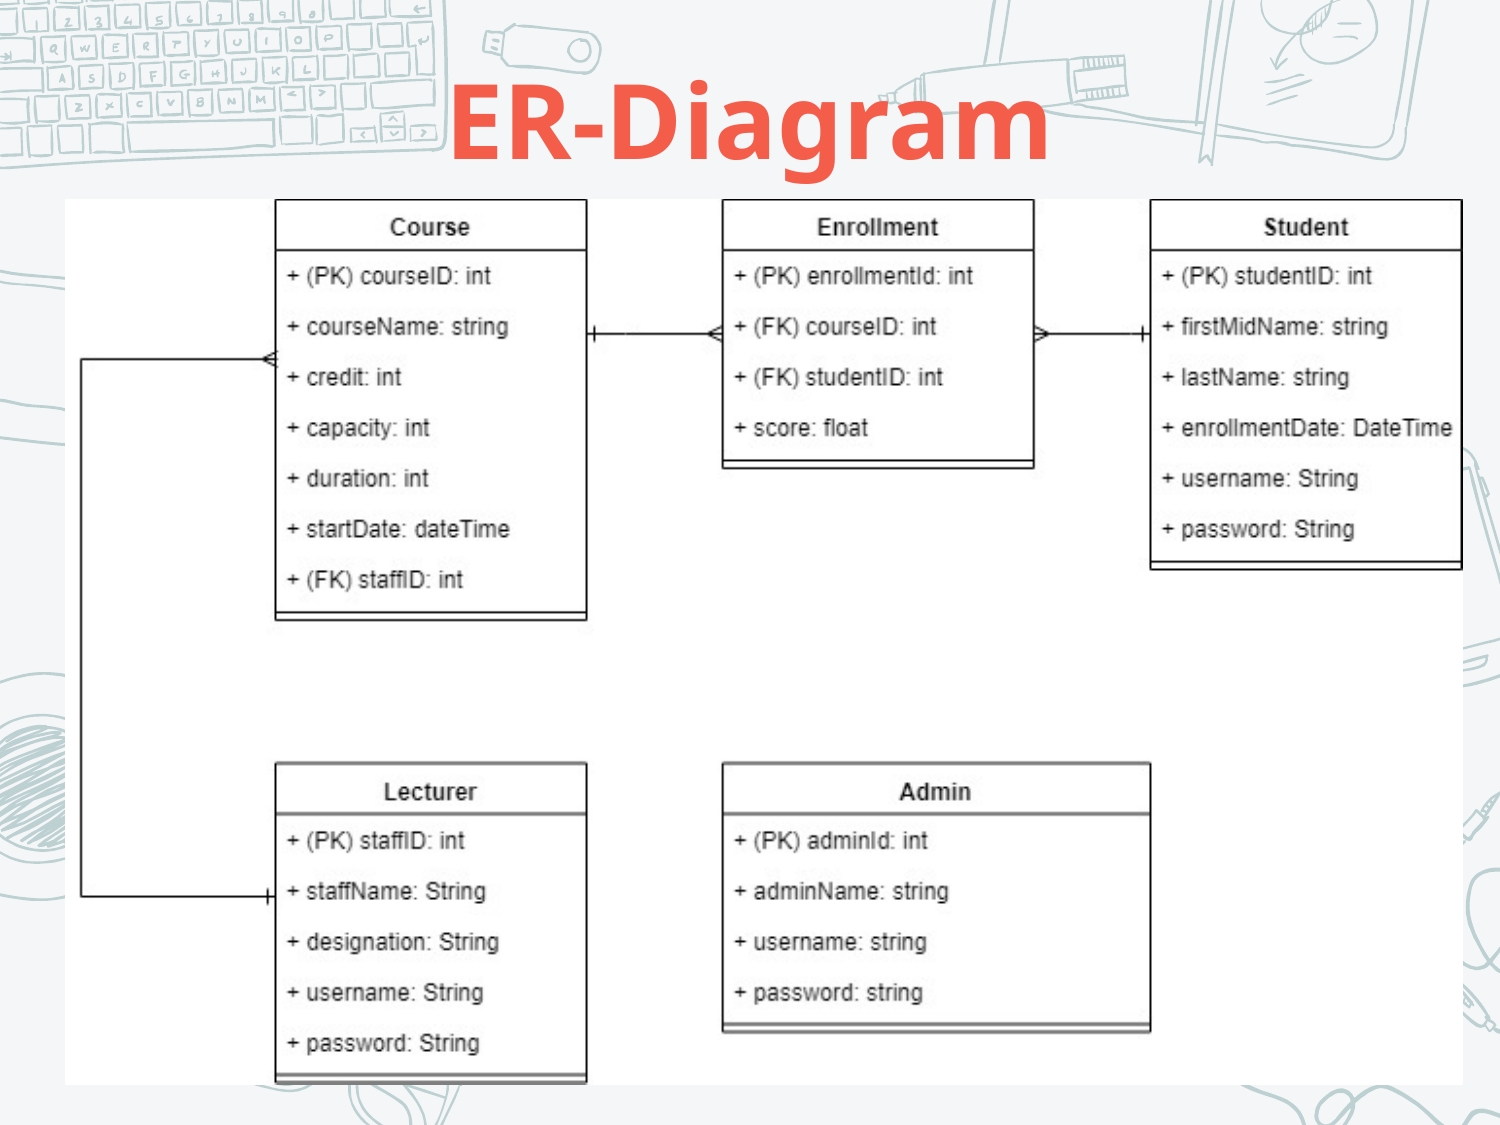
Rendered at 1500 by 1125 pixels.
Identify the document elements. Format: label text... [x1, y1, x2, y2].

title ER-Diagram [51, 40, 1449, 135]
picture [64, 199, 1464, 1085]
